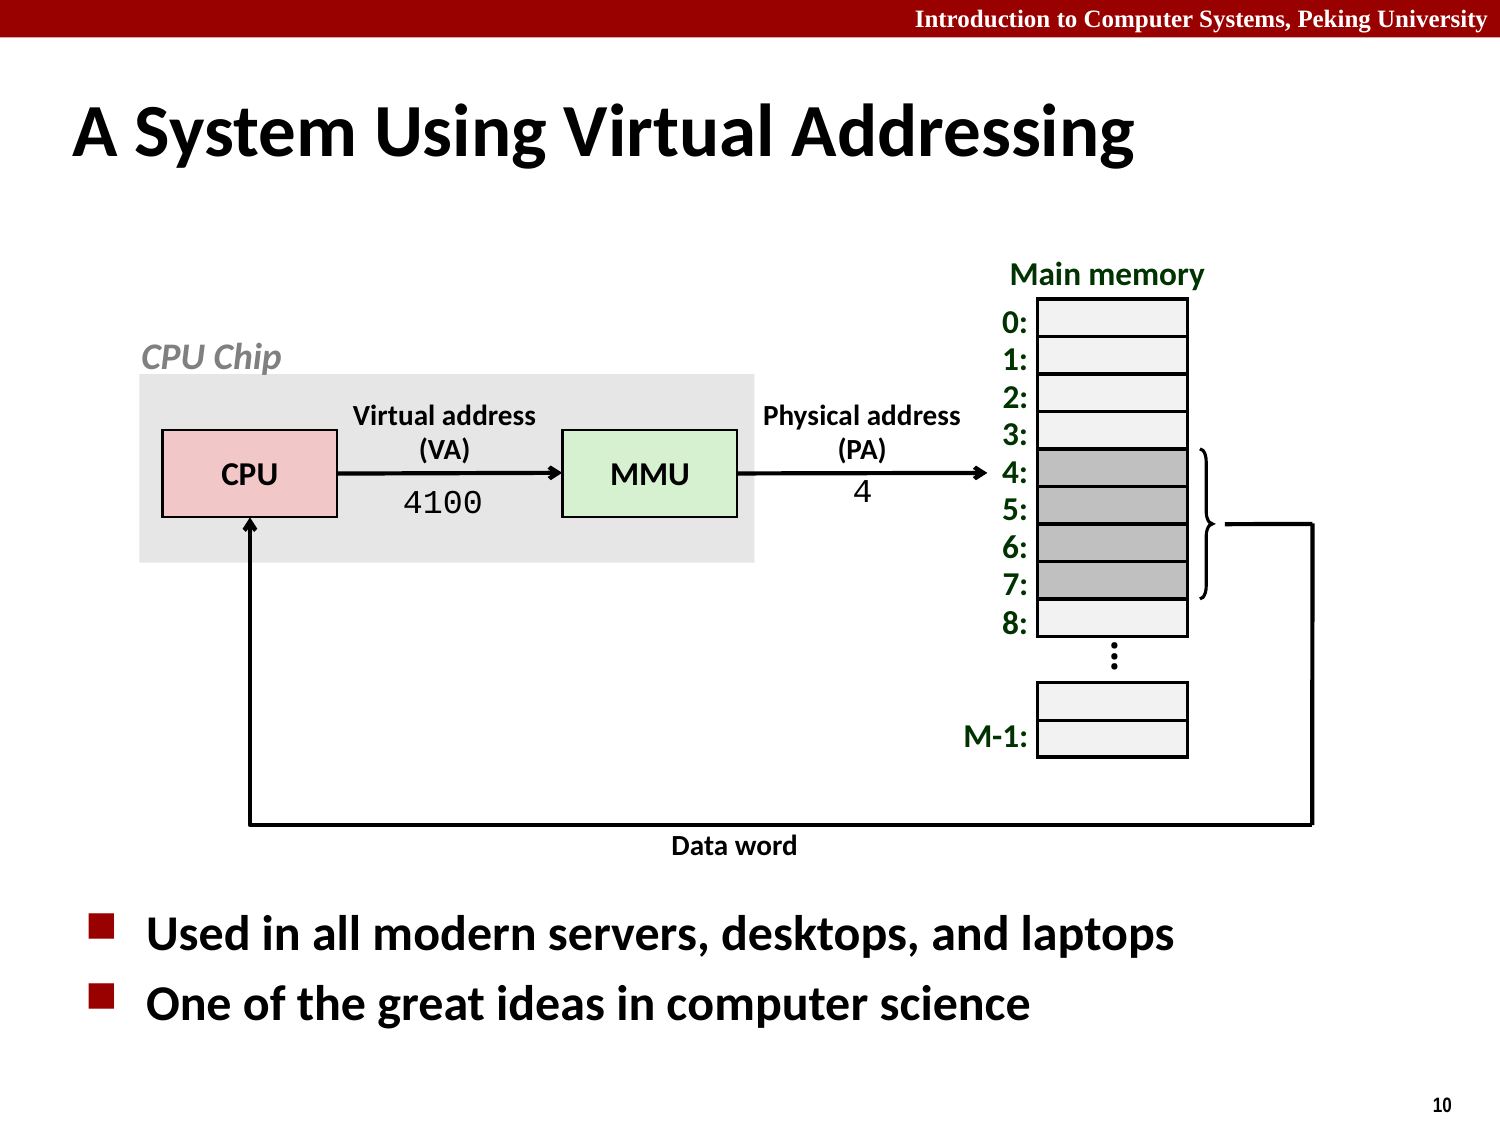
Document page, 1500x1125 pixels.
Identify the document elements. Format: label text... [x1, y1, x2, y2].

text_box Data word [656, 834, 813, 871]
text_box 4 [837, 483, 888, 515]
text_box [139, 374, 755, 563]
text_box 3: [987, 410, 1037, 448]
text_box Main memory [994, 249, 1220, 300]
text_box [1037, 373, 1188, 411]
text_box 2: [987, 373, 1037, 410]
text_box Virtual address (VA) [337, 390, 552, 472]
title A System Using Virtual Addressing [57, 62, 1488, 192]
text_box 0: [987, 298, 1037, 335]
text_box 1: [987, 335, 1037, 373]
text_box MMU [562, 429, 738, 515]
list Used in all modern servers, desktops, and laptops One of the great ideas in computer science [74, 892, 1438, 1101]
text_box No [388, 474, 498, 480]
text_box [1037, 336, 1188, 373]
text_box 4100 [388, 482, 498, 515]
text_box Physical address (PA) [748, 390, 976, 471]
text_box [1037, 298, 1188, 336]
text_box 5: [987, 485, 1044, 515]
text_box CPU Chip [126, 324, 297, 384]
text_box [1037, 411, 1188, 448]
text_box [1044, 486, 1188, 515]
text_box 4 [837, 461, 888, 471]
text_box [338, 476, 388, 480]
text_box [1199, 448, 1207, 515]
text_box [498, 475, 549, 480]
text_box Yes [837, 475, 888, 479]
text_box 4: [987, 448, 1044, 485]
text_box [249, 516, 1313, 826]
text_box CPU [162, 429, 338, 518]
text_box [1044, 448, 1188, 486]
